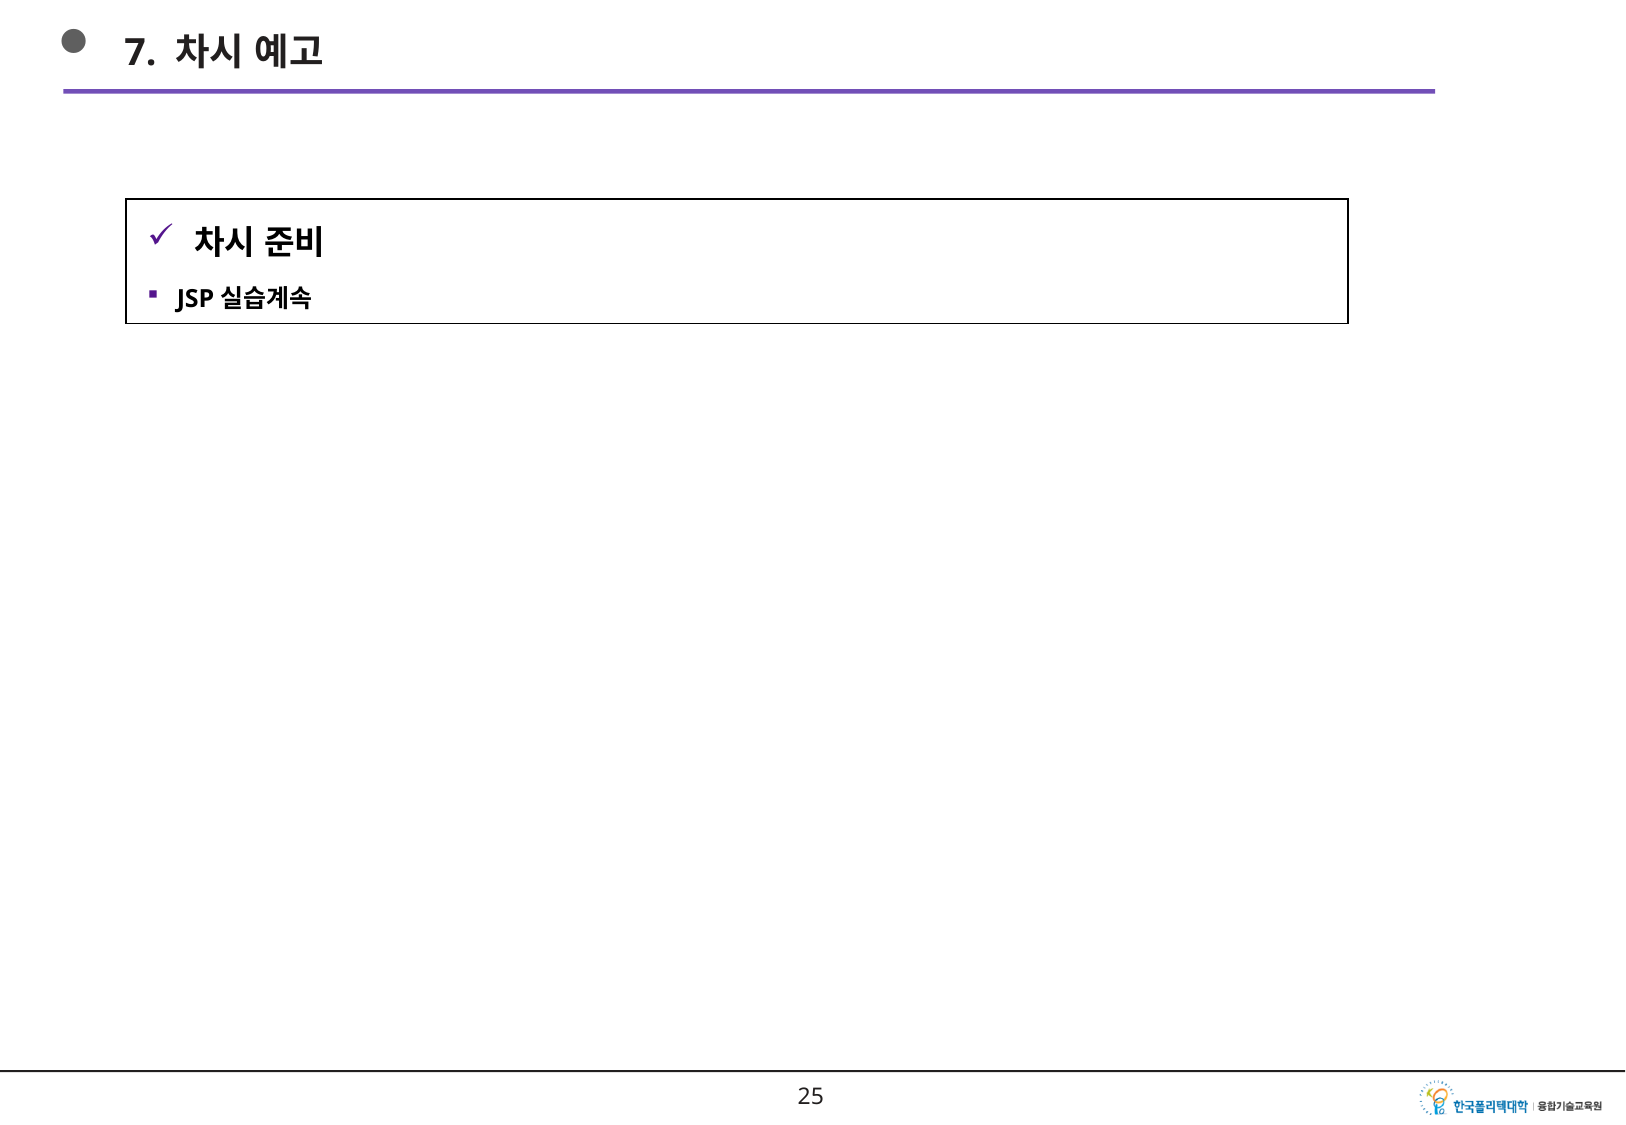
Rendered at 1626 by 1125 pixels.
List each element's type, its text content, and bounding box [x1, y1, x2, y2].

text_box 7. 차시 예고 [109, 20, 943, 93]
text_box 24 [765, 1072, 857, 1123]
text_box [44, 0, 1604, 114]
picture [1415, 1076, 1604, 1118]
text_box 차시 준비 JSP실습계속 [126, 198, 1349, 324]
